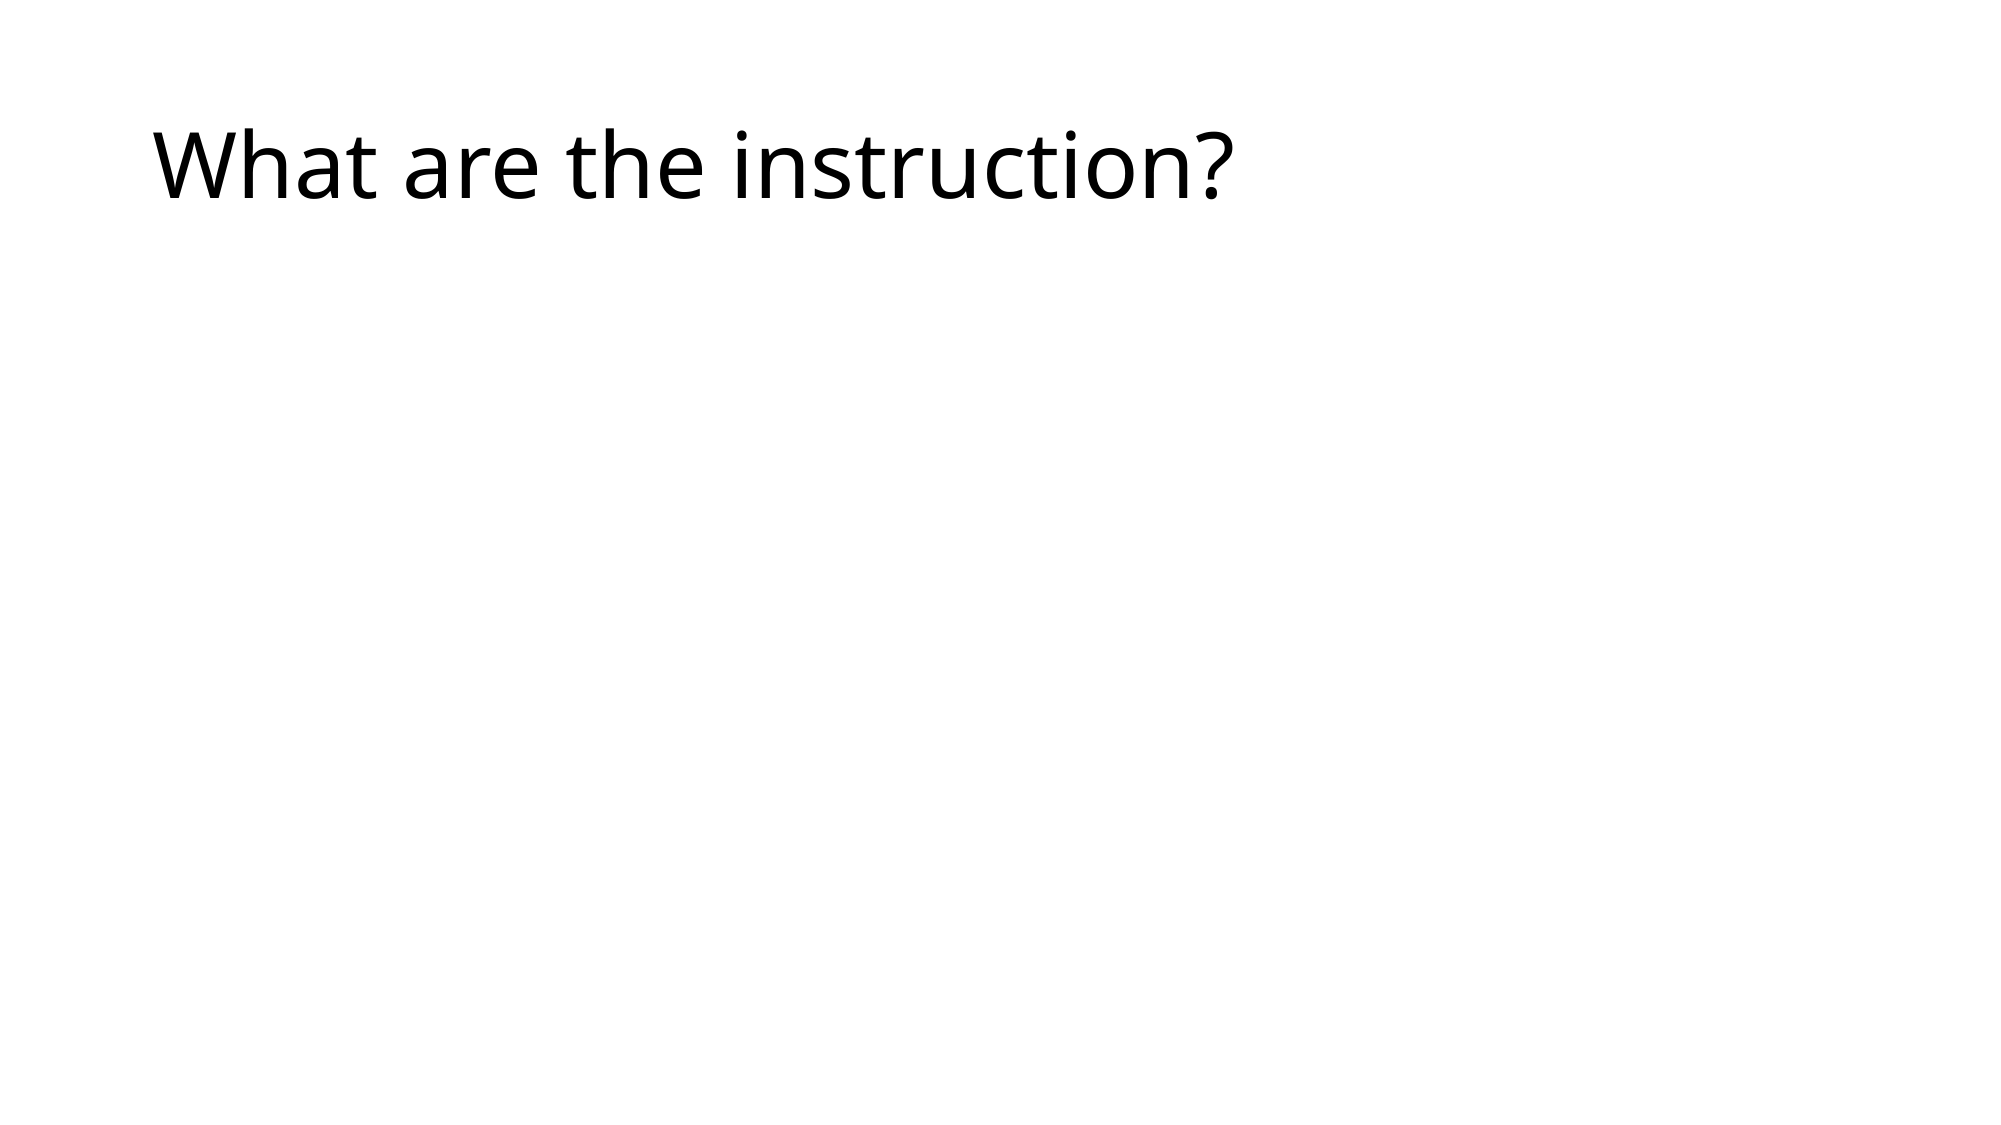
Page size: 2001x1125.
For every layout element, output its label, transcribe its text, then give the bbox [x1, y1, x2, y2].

title What are the instruction? [137, 59, 1863, 278]
